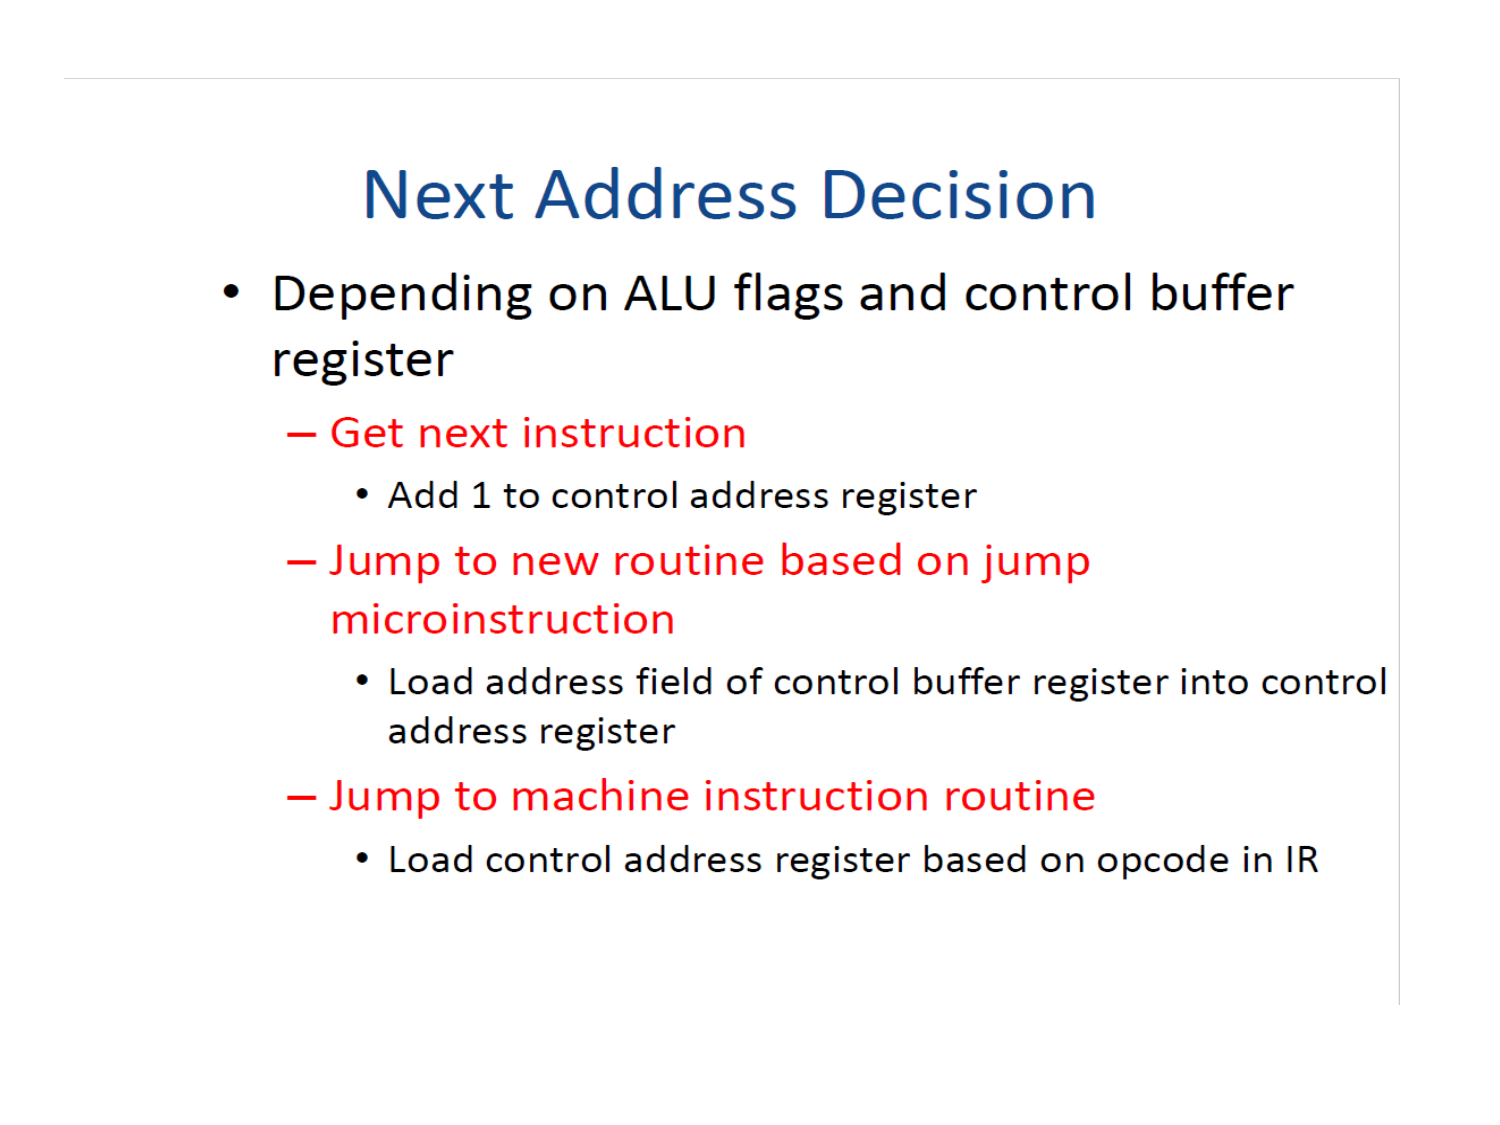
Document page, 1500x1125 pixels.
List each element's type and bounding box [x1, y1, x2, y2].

list [64, 77, 1400, 1006]
